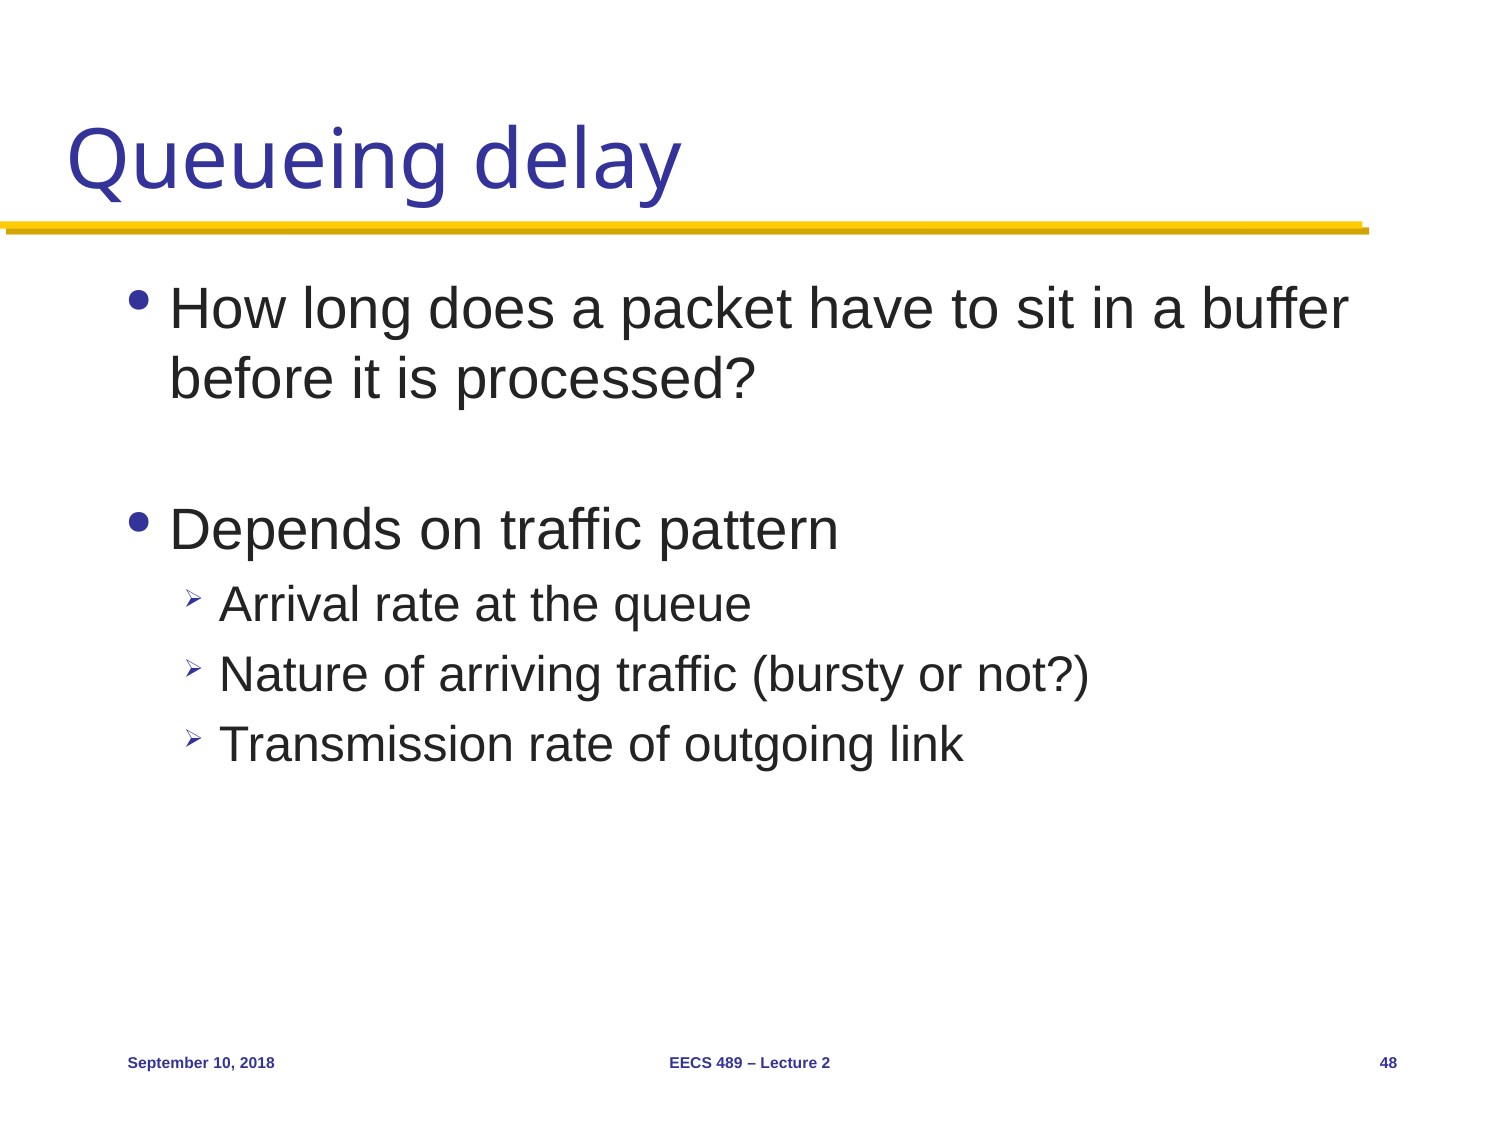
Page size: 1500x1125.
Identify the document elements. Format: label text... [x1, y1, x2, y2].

footer EECS 489 – Lecture 2 [512, 1024, 988, 1101]
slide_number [112, 1024, 426, 1101]
title Queueing delay [49, 24, 1451, 213]
list How long does a packet have to sit in a buffer before it is processed? Depends on traffic pattern Arrival rate at the queue Nature of arriving traffic (bursty or not?) Transmission rate of outgoing link [112, 262, 1413, 988]
slide_number 48 [1312, 1024, 1413, 1101]
